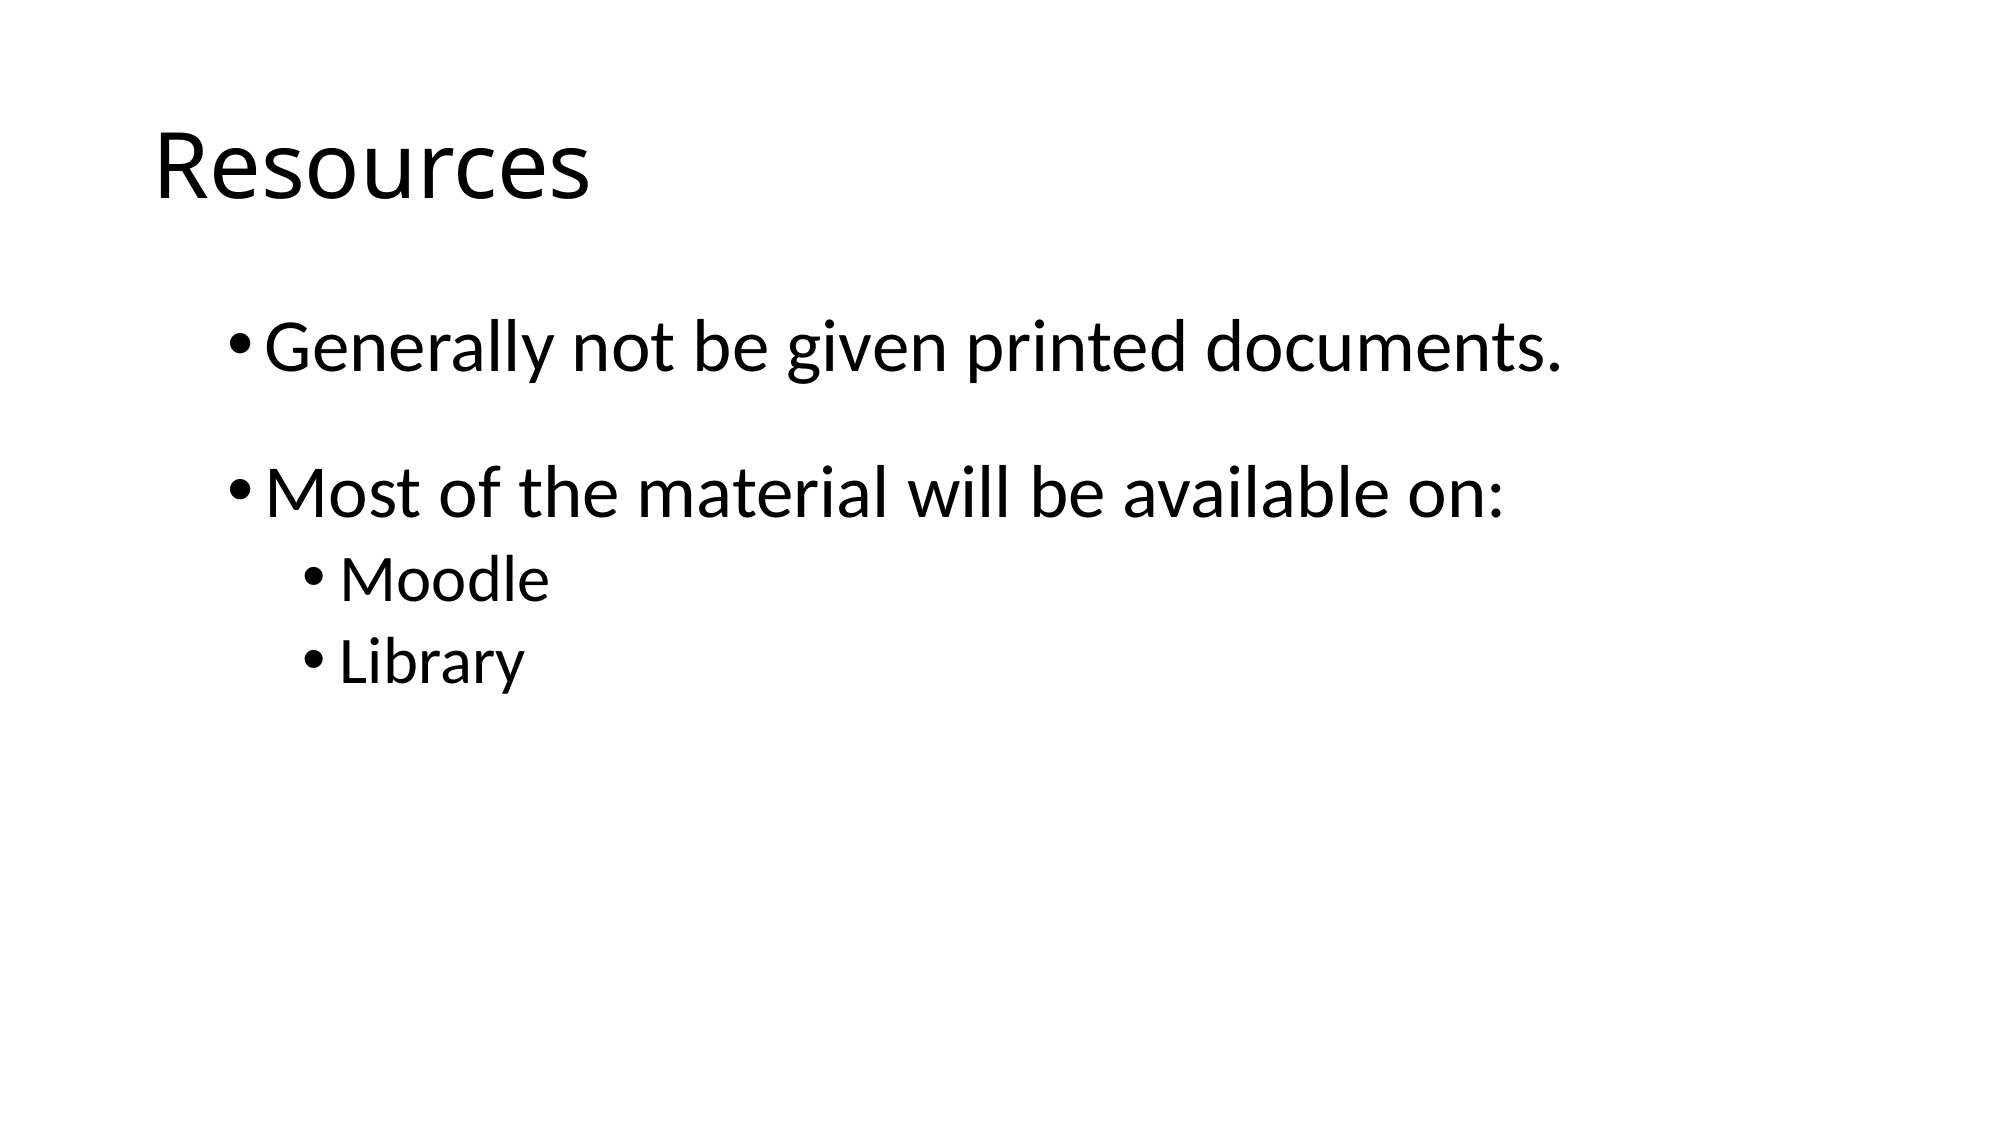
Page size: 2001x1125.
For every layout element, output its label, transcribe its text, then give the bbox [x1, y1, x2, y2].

title Resources [137, 59, 1863, 278]
list Generally not be given printed documents. Most of the material will be available on: Moodle Library [137, 299, 1863, 1014]
